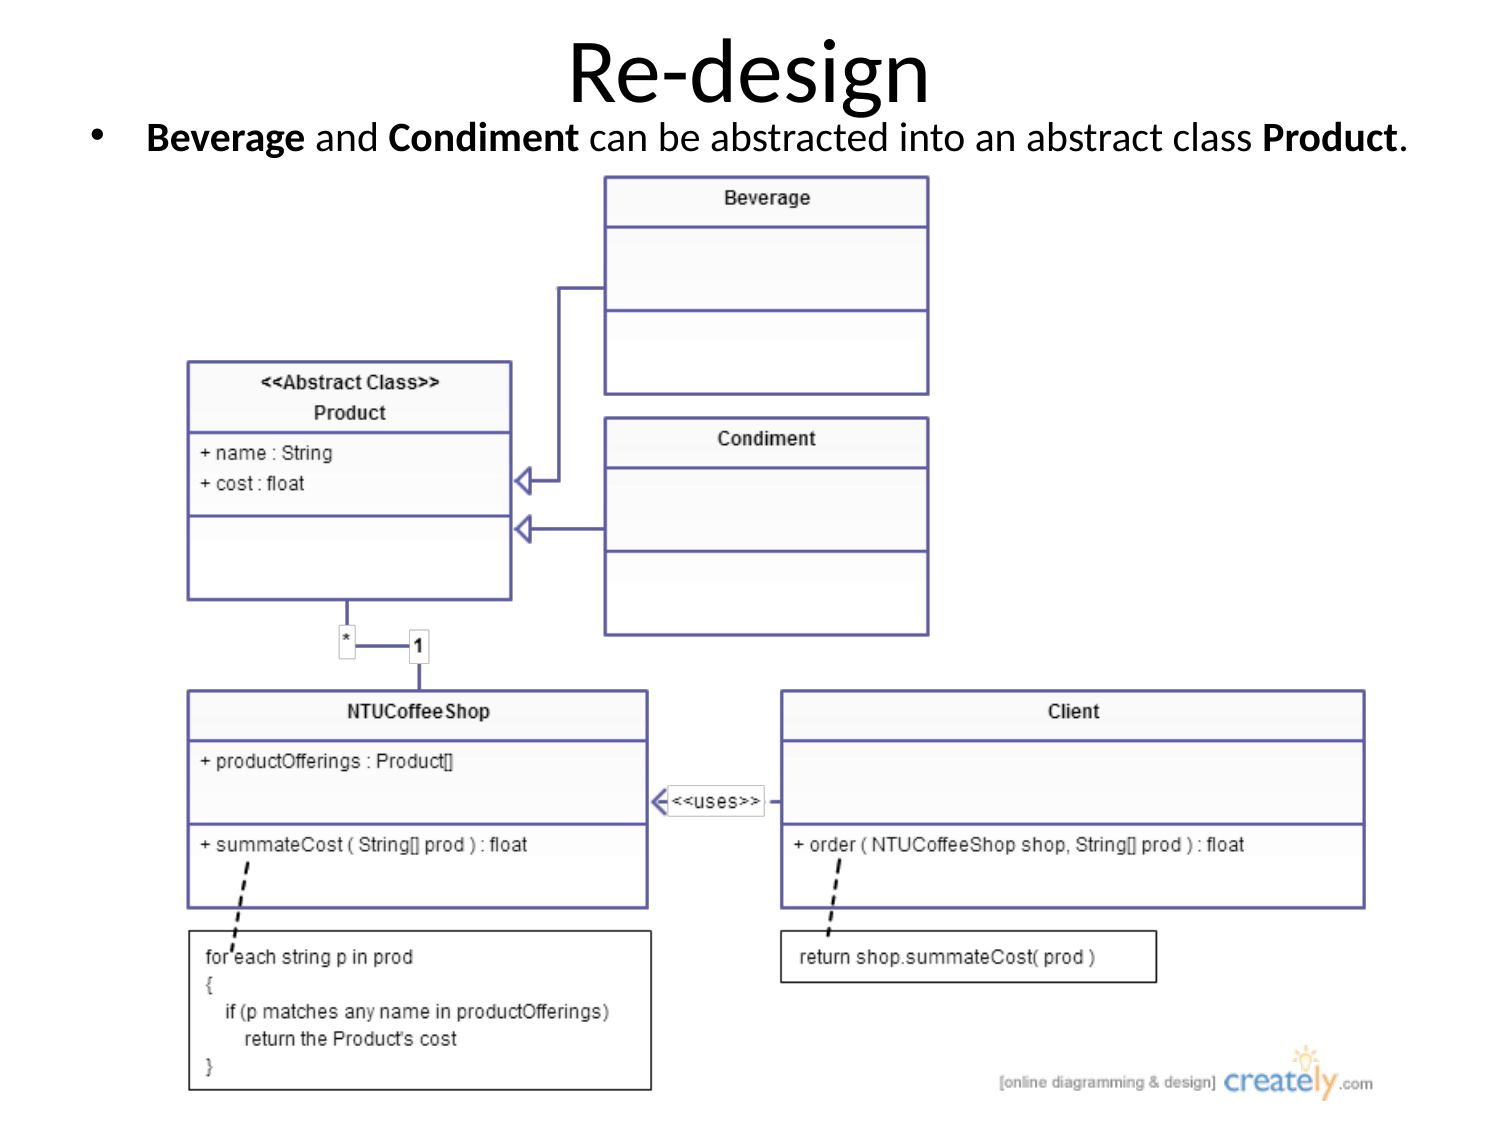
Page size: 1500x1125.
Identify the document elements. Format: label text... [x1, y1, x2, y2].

picture [170, 160, 1383, 1108]
list Beverage and Condiment can be abstracted into an abstract class Product. [75, 101, 1425, 845]
title Re-design [75, 0, 1425, 101]
